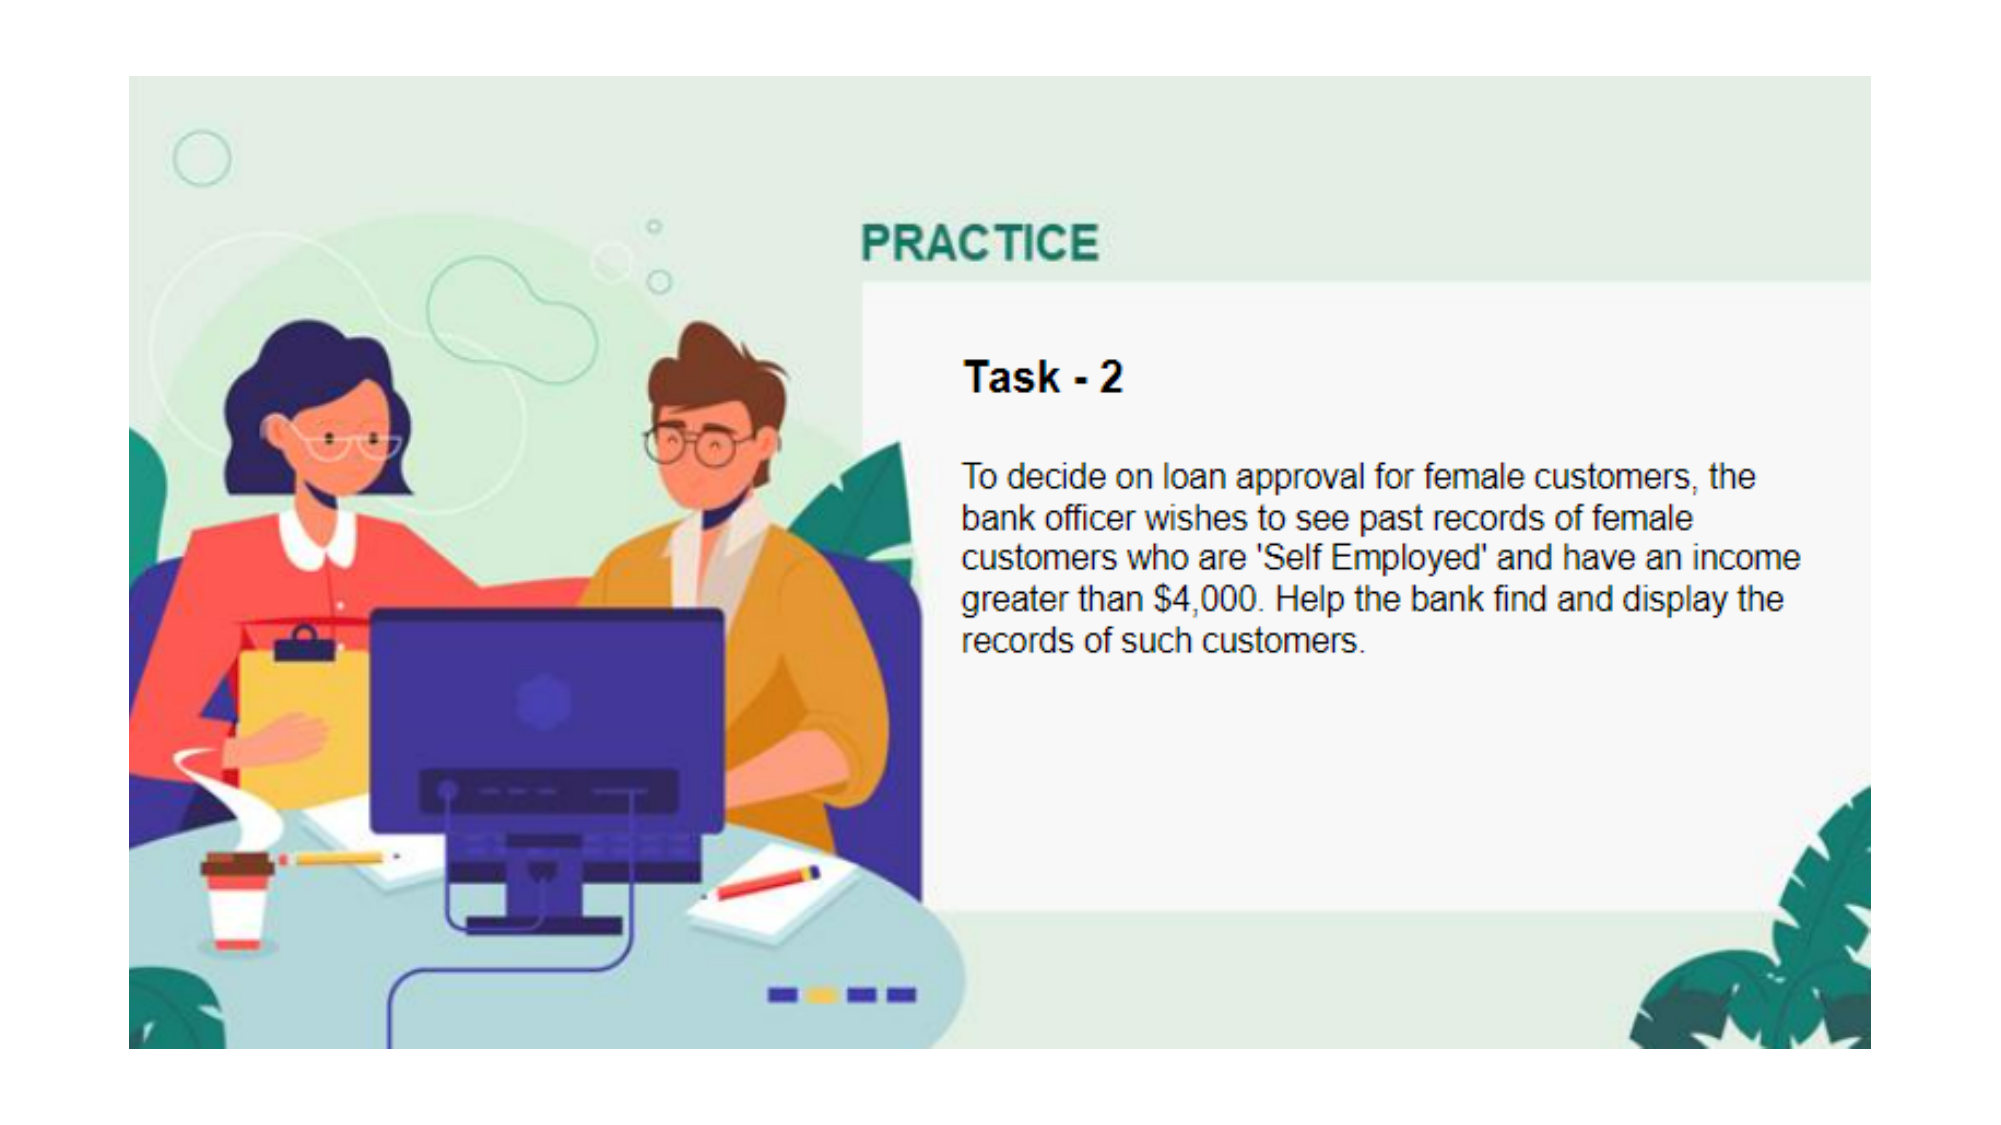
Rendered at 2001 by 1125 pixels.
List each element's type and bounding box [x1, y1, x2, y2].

picture [129, 76, 1871, 1049]
